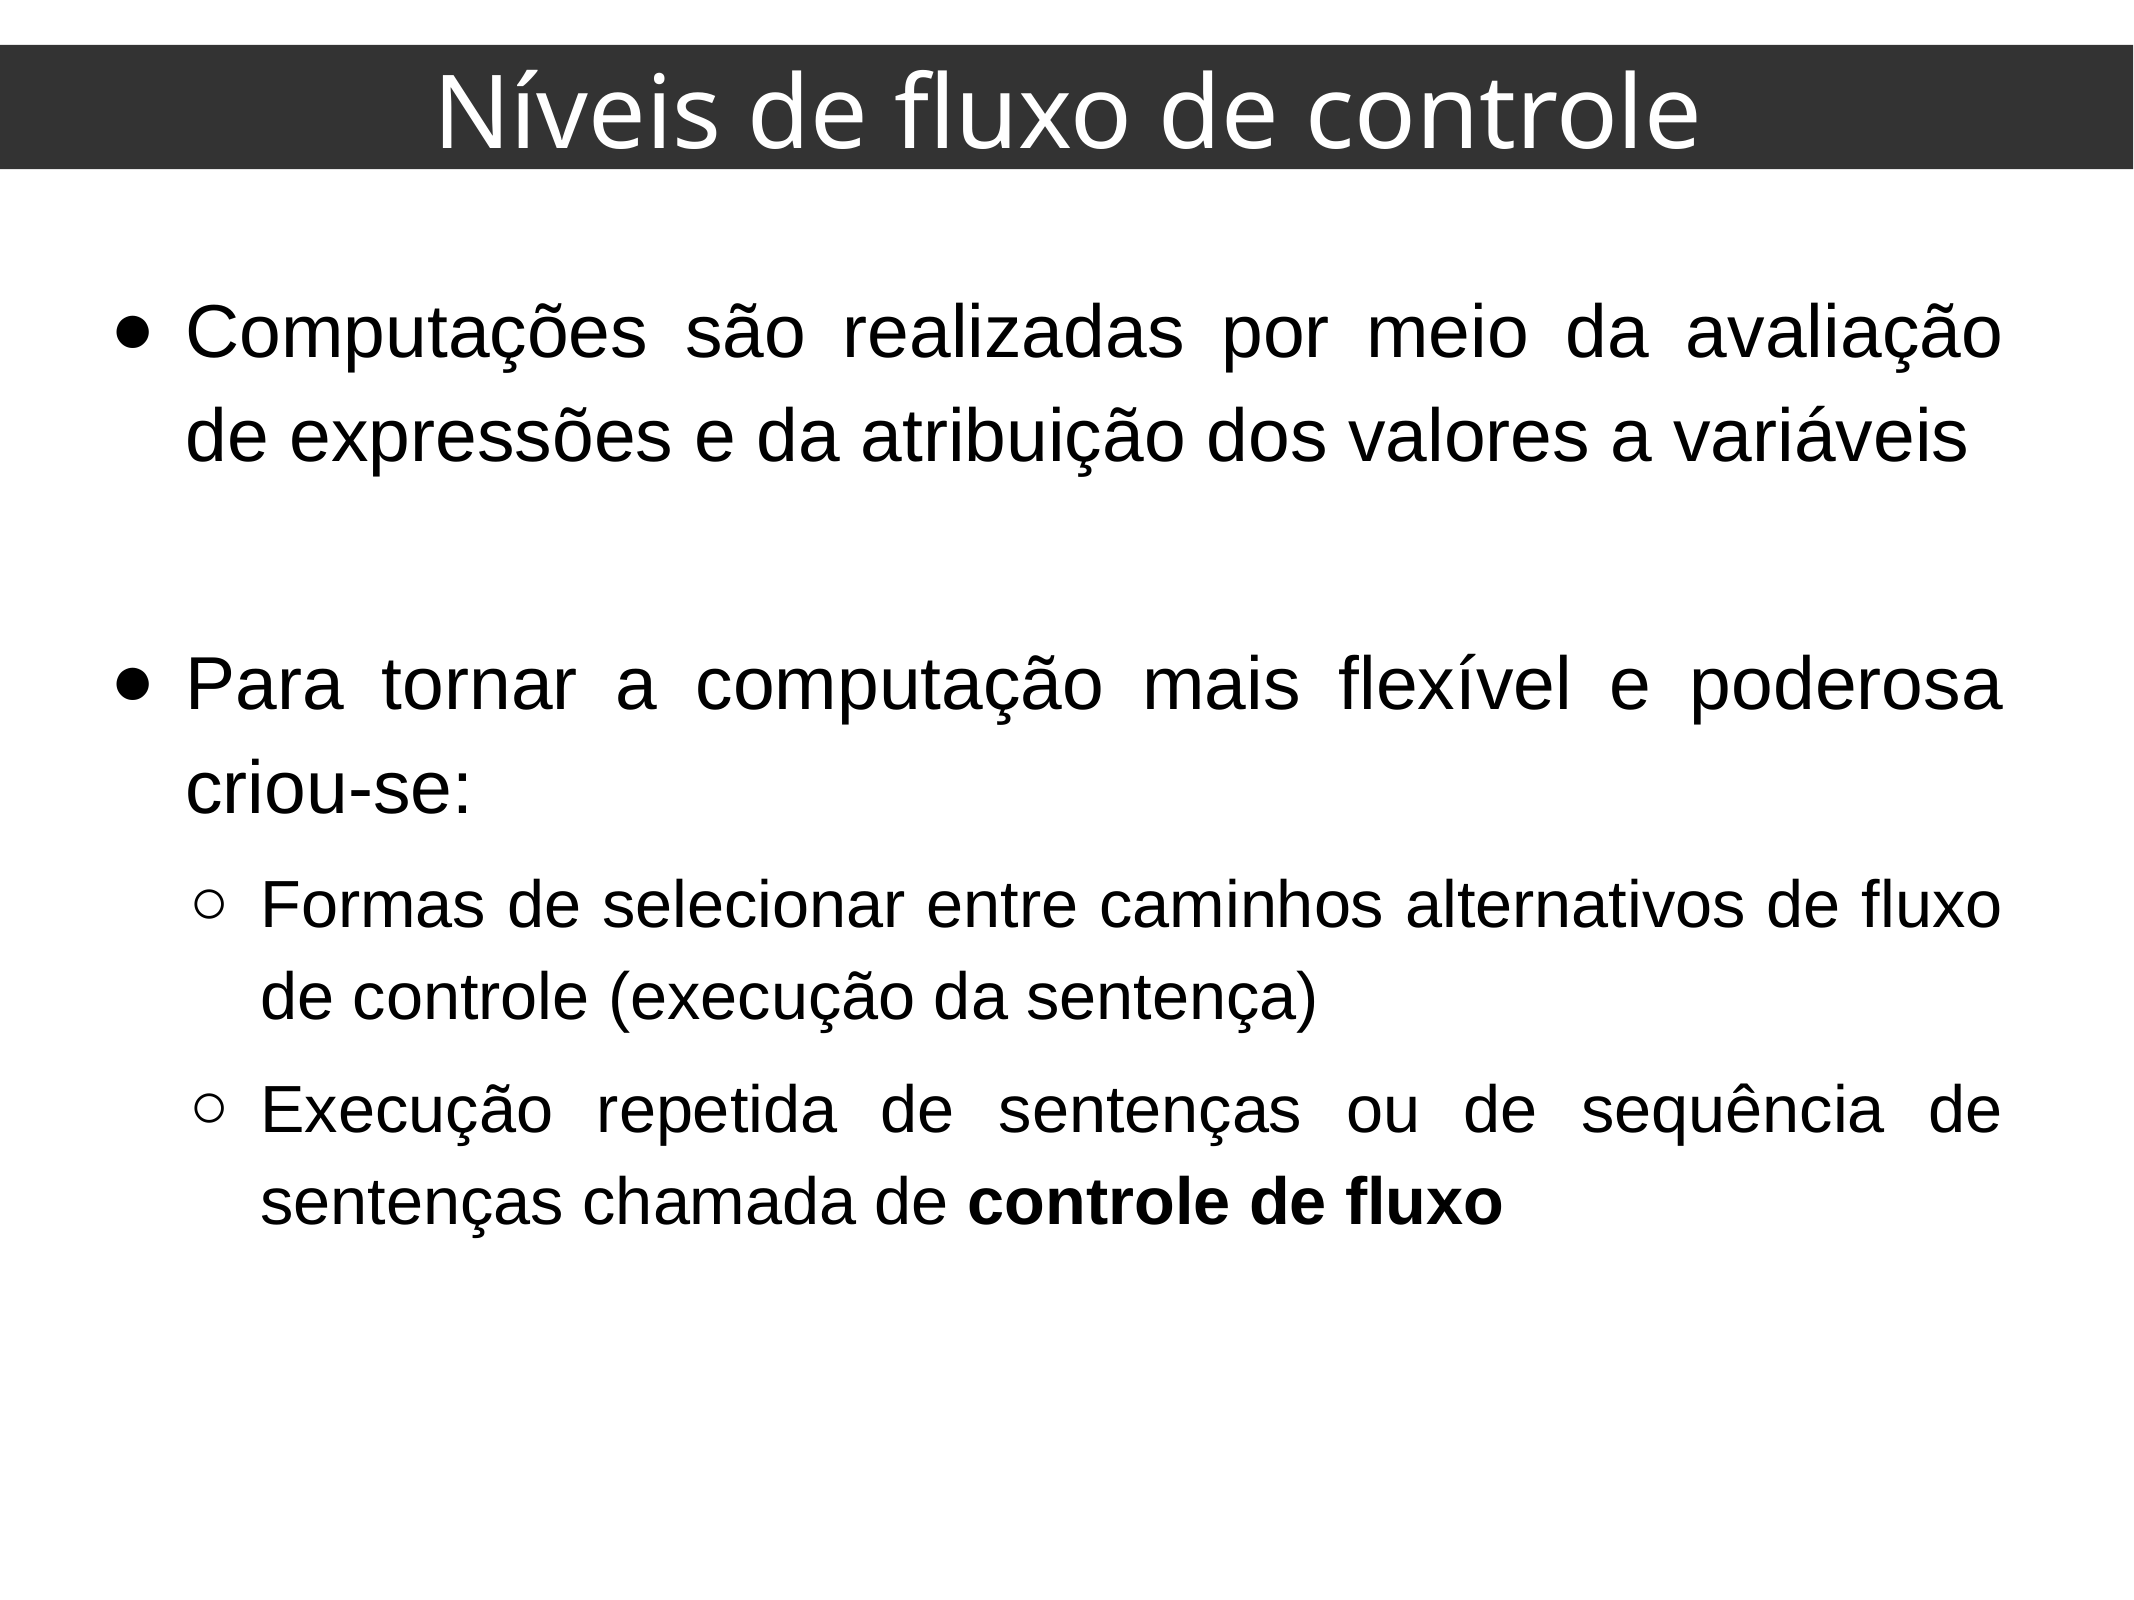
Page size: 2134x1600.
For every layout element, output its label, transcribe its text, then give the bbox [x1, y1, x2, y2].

text_box Níveis de fluxo de controle [0, 44, 2134, 170]
text_box Computações são realizadas por meio da avaliação de expressões e da atribuição dos valores a variáveis Para tornar a computação mais flexível e poderosa criou-se: Formas de selecionar entre caminhos alternativos de fluxo de controle (execução da sentença) Execução repetida de sentenças ou de sequência de sentenças chamada de controle de fluxo [110, 249, 2005, 1238]
